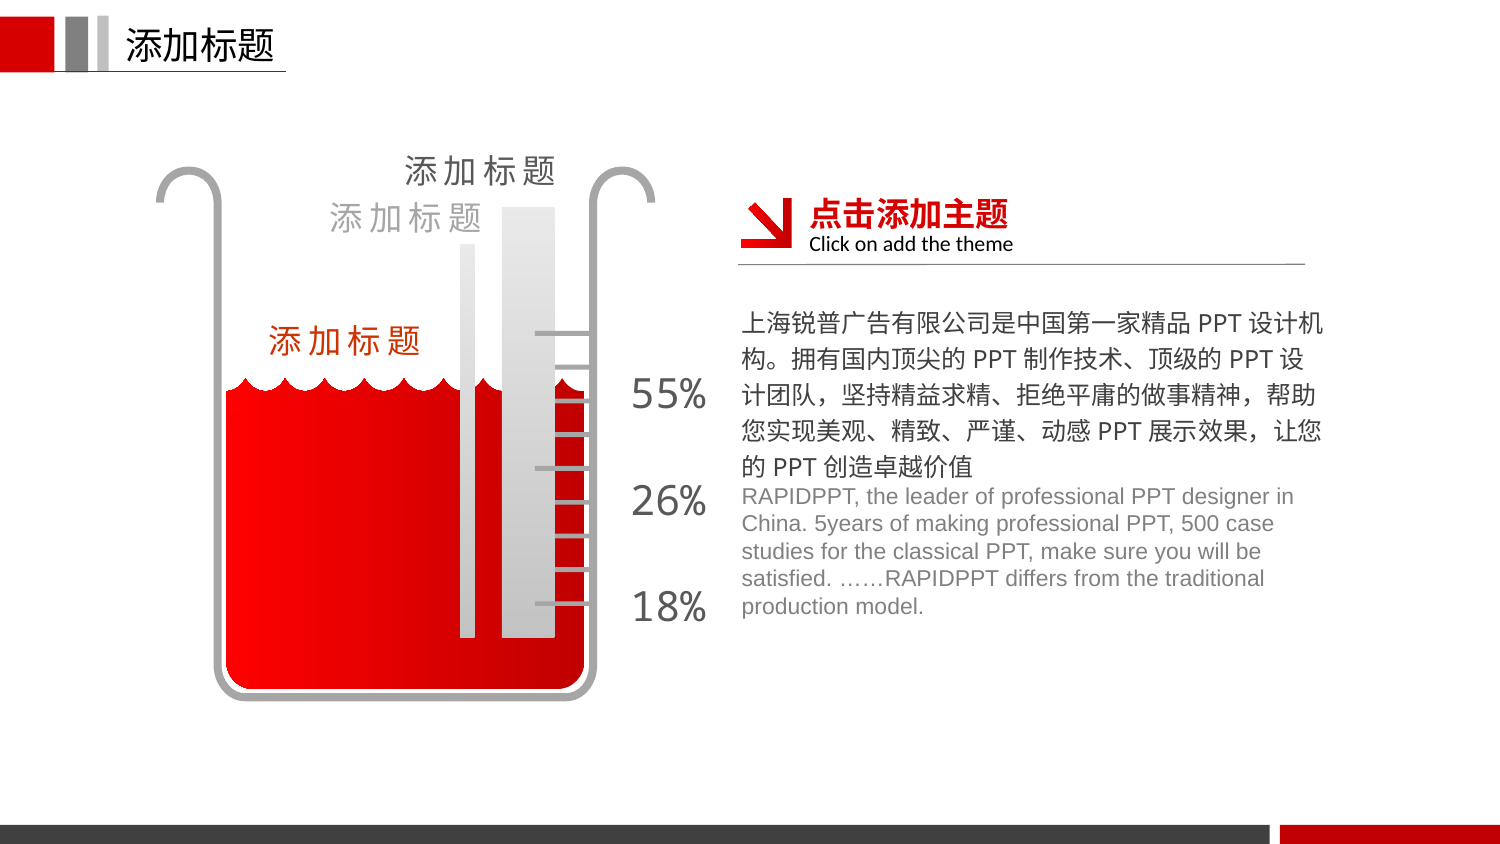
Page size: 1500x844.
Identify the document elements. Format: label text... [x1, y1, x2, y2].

text_box Click on add the theme [794, 222, 1029, 262]
text_box [741, 197, 792, 249]
text_box 上海锐普广告有限公司是中国第一家精品PPT设计机构。拥有国内顶尖的PPT制作技术、顶级的PPT设计团队，坚持精益求精、拒绝平庸的做事精神，帮助您实现美观、精致、严谨、动感PPT展示效果，让您的PPT创造卓越价值 RAPIDPPT, the leader of professional PPT designer in China. 5years of making professional PPT, 500 case studies for the classical PPT, make sure you will be satisfied. ……RAPIDPPT differs from the traditional production model. [730, 294, 1344, 627]
text_box 点击添加主题 [794, 185, 1024, 222]
text_box 添加标题 [389, 142, 571, 165]
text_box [155, 166, 726, 702]
